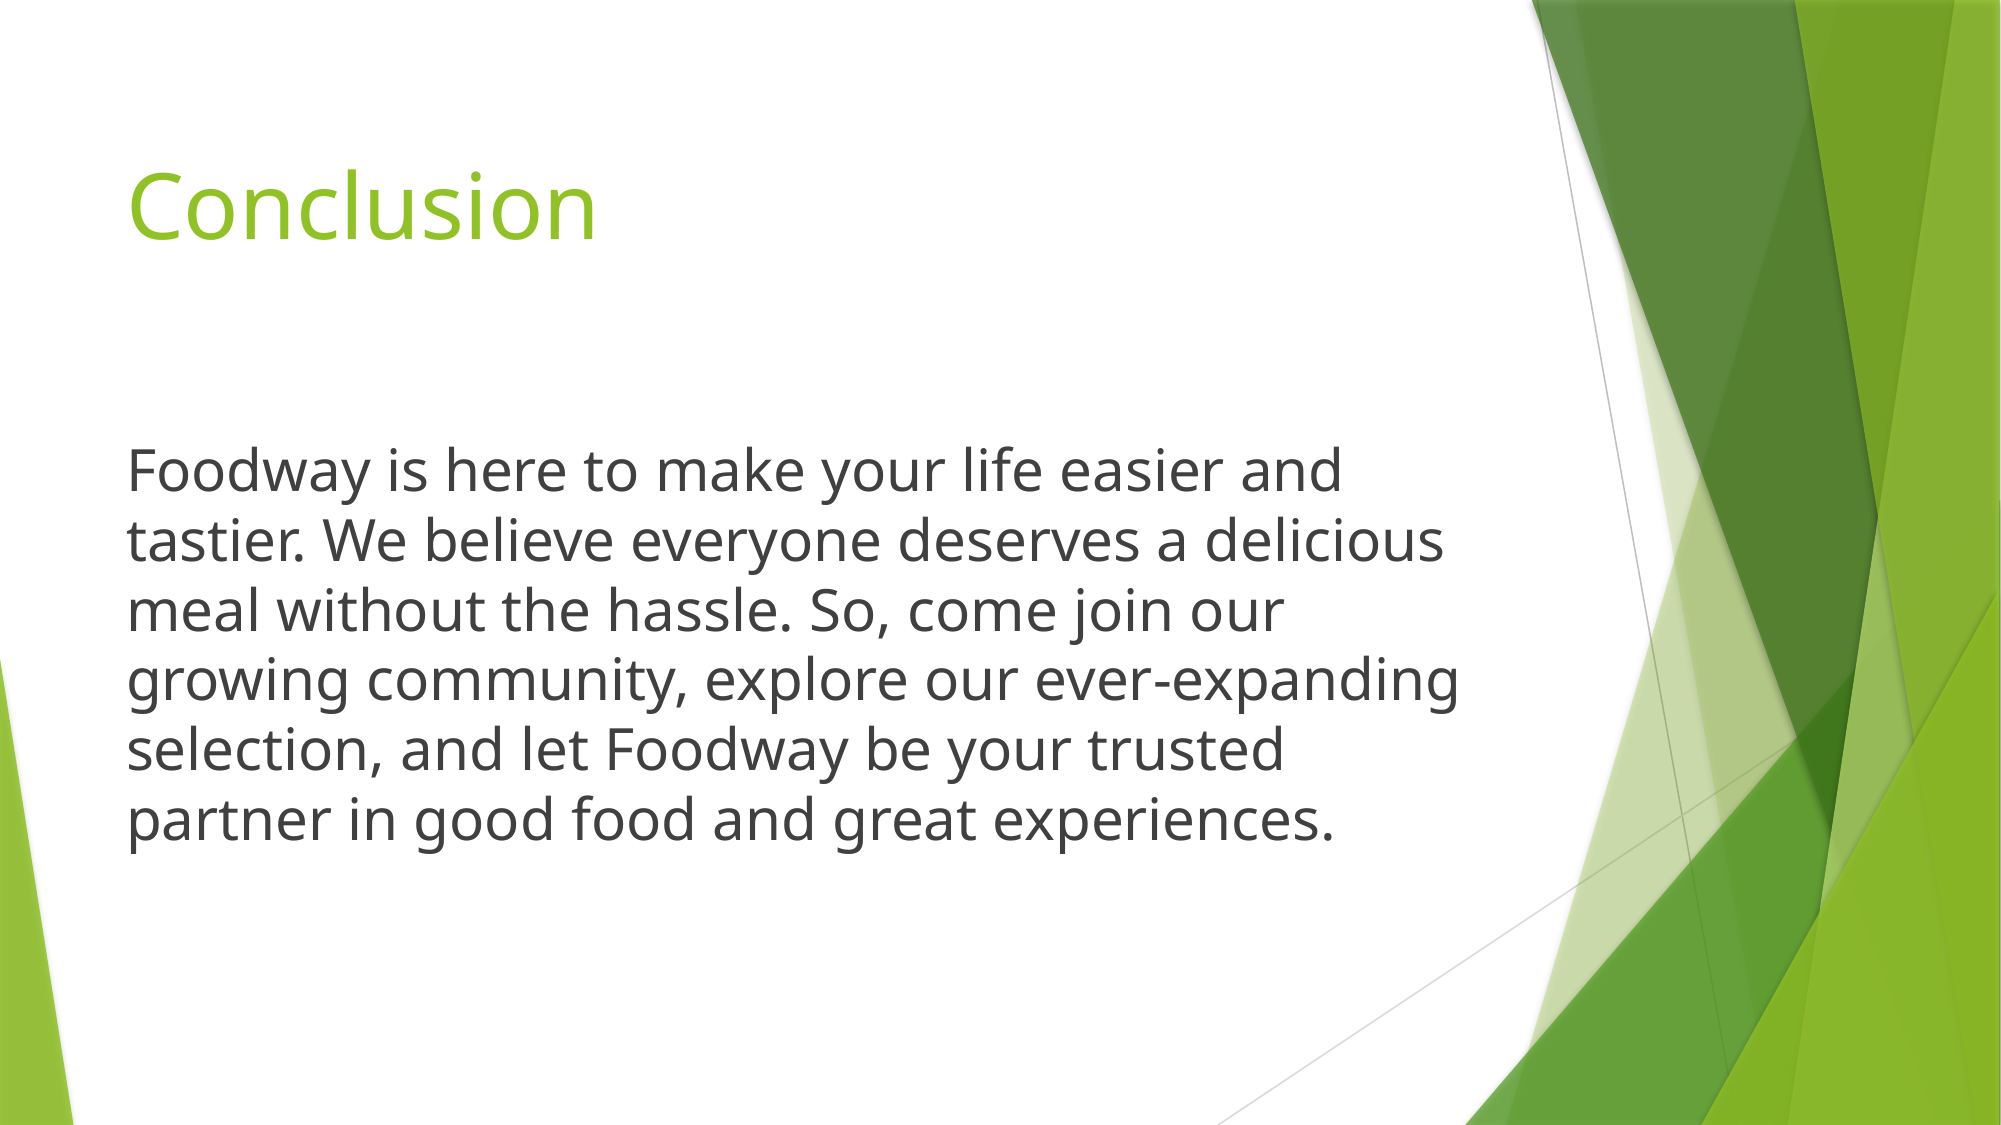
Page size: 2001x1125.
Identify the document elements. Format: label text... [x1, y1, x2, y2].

title Conclusion [111, 0, 1522, 370]
list Foodway is here to make your life easier and tastier. We believe everyone deserves a delicious meal without the hassle. So, come join our growing community, explore our ever-expanding selection, and let Foodway be your trusted partner in good food and great experiences. [111, 370, 1522, 916]
